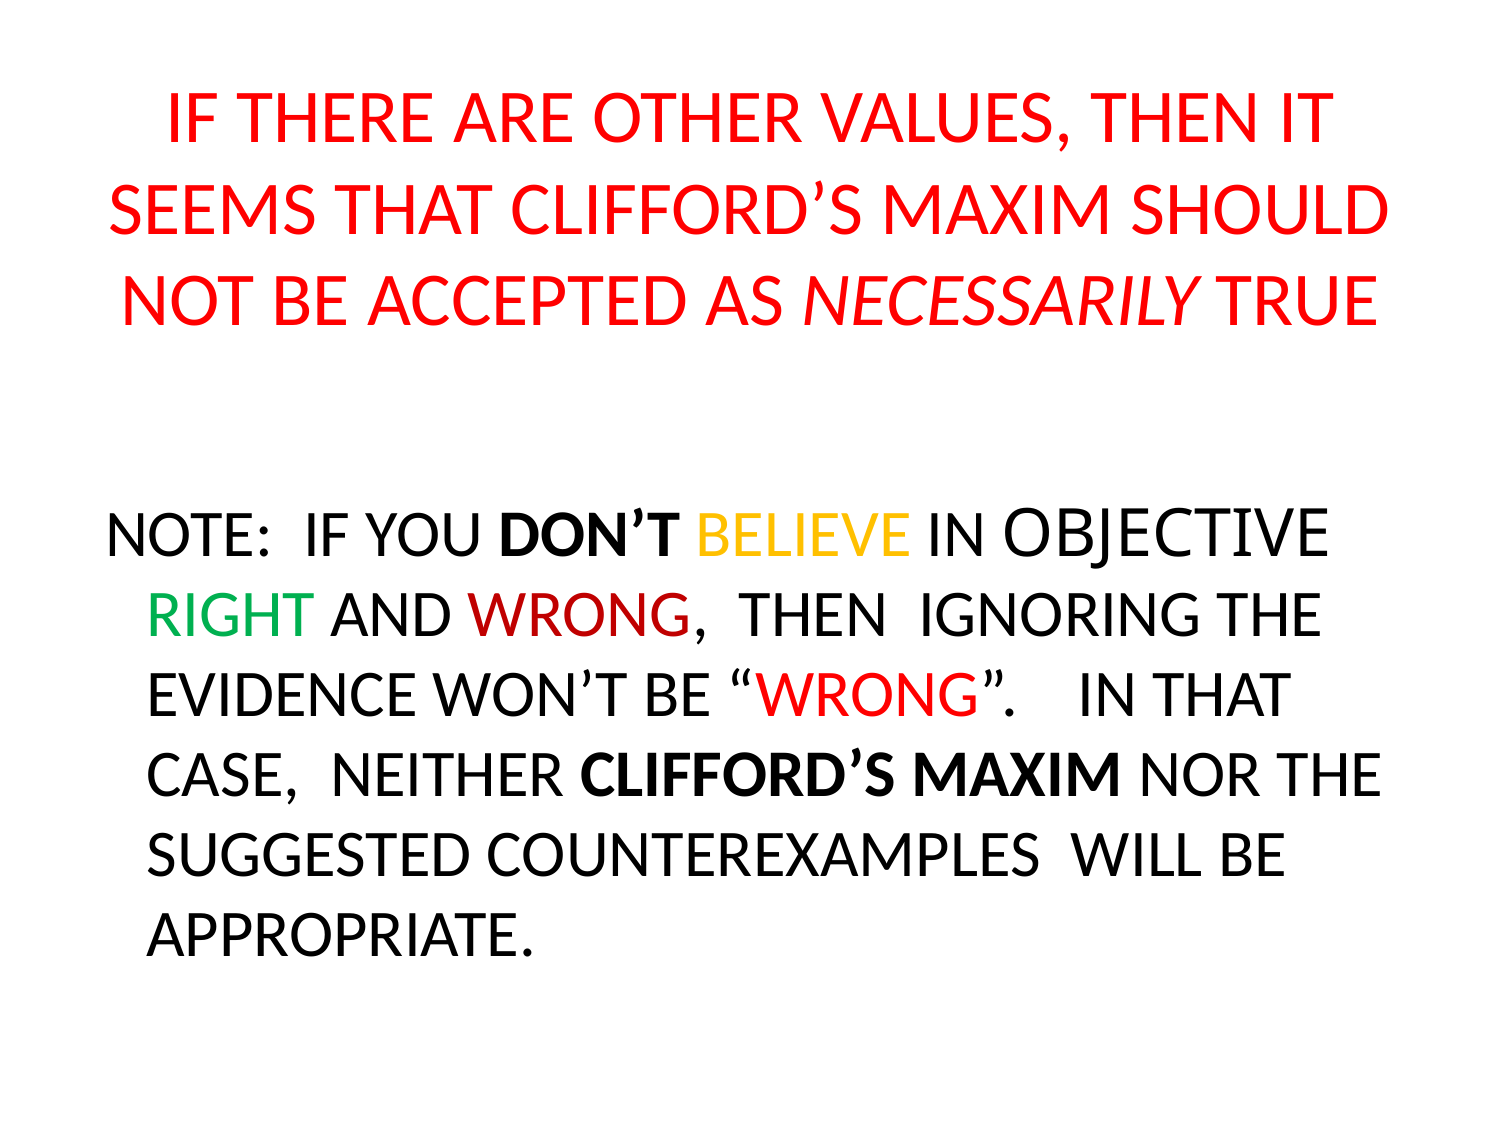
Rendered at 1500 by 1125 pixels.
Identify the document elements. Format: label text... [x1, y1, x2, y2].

title IF THERE ARE OTHER VALUES, THEN IT SEEMS THAT CLIFFORD’S MAXIM SHOULD NOT BE ACCEPTED AS NECESSARILY TRUE [75, 45, 1425, 363]
list NOTE: IF YOU DON’T BELIEVE IN OBJECTIVE RIGHT AND WRONG, THEN IGNORING THE EVIDENCE WON’T BE “WRONG”. IN THAT CASE, NEITHER CLIFFORD’S MAXIM NOR THE SUGGESTED COUNTEREXAMPLES WILL BE APPROPRIATE. [75, 482, 1425, 1125]
